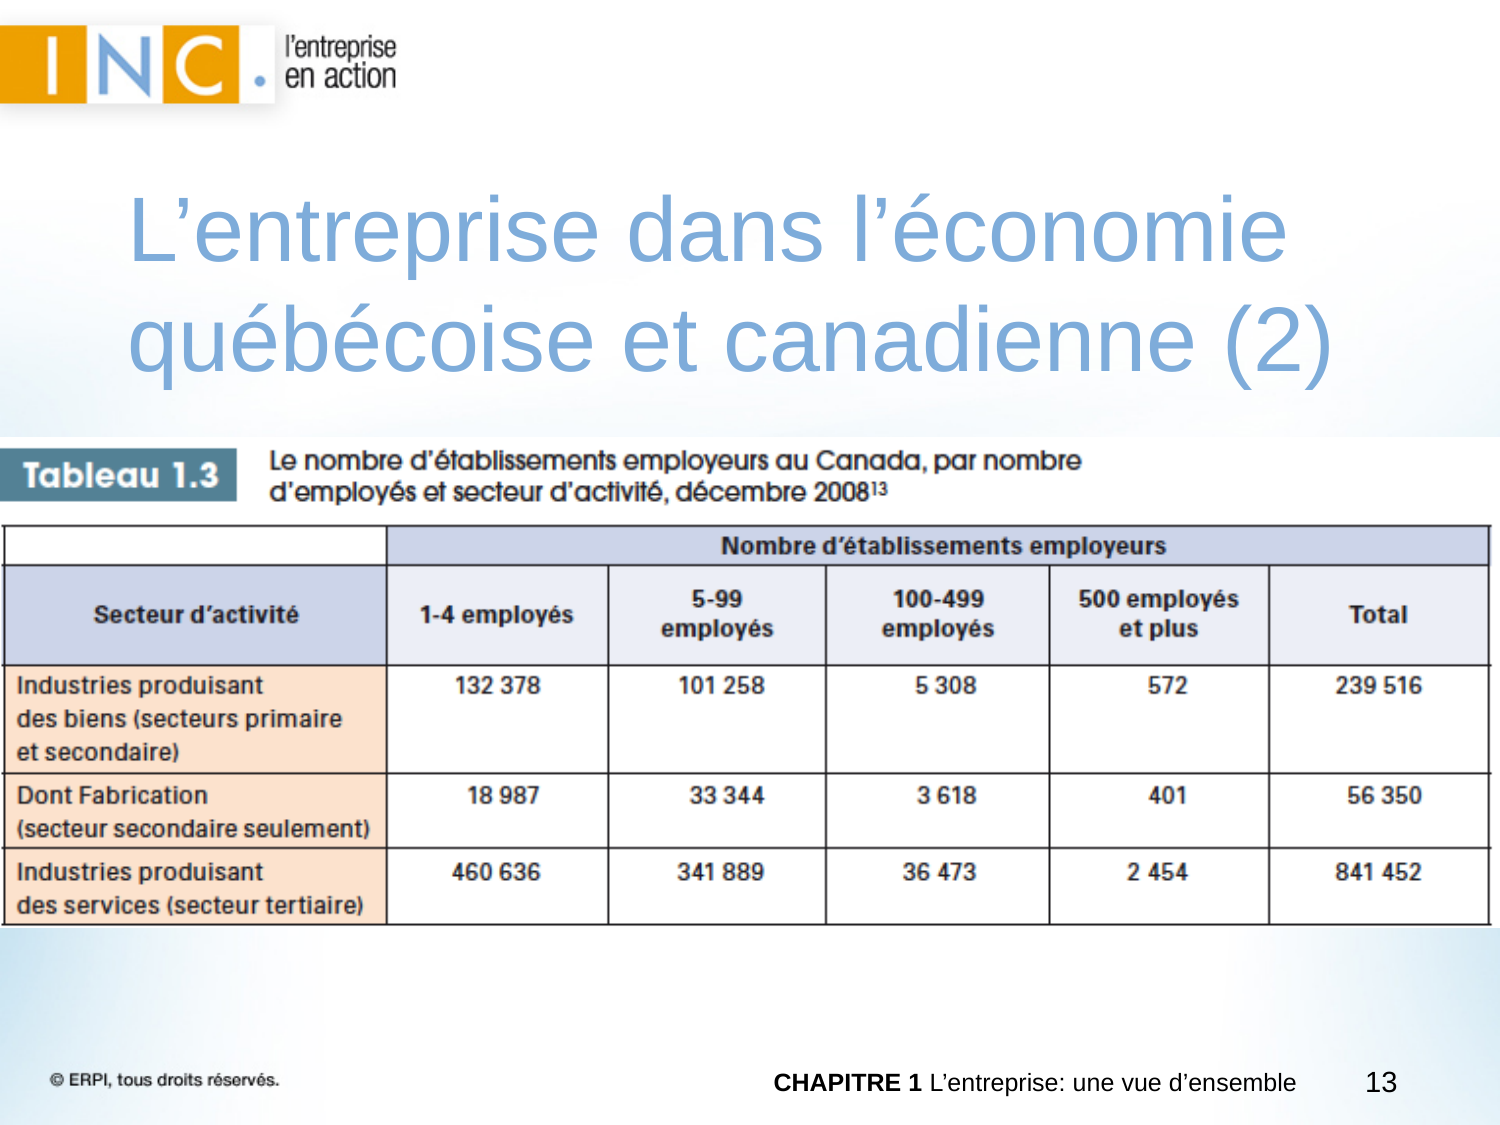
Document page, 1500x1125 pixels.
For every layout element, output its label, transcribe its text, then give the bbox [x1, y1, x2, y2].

title L’entreprise dans l’économie québécoise et canadienne (2) [112, 162, 1388, 313]
text_box 13 [1313, 1062, 1413, 1100]
text_box CHAPITRE 1 L’entreprise: une vue d’ensemble [349, 1062, 1313, 1100]
picture [0, 0, 1500, 1125]
